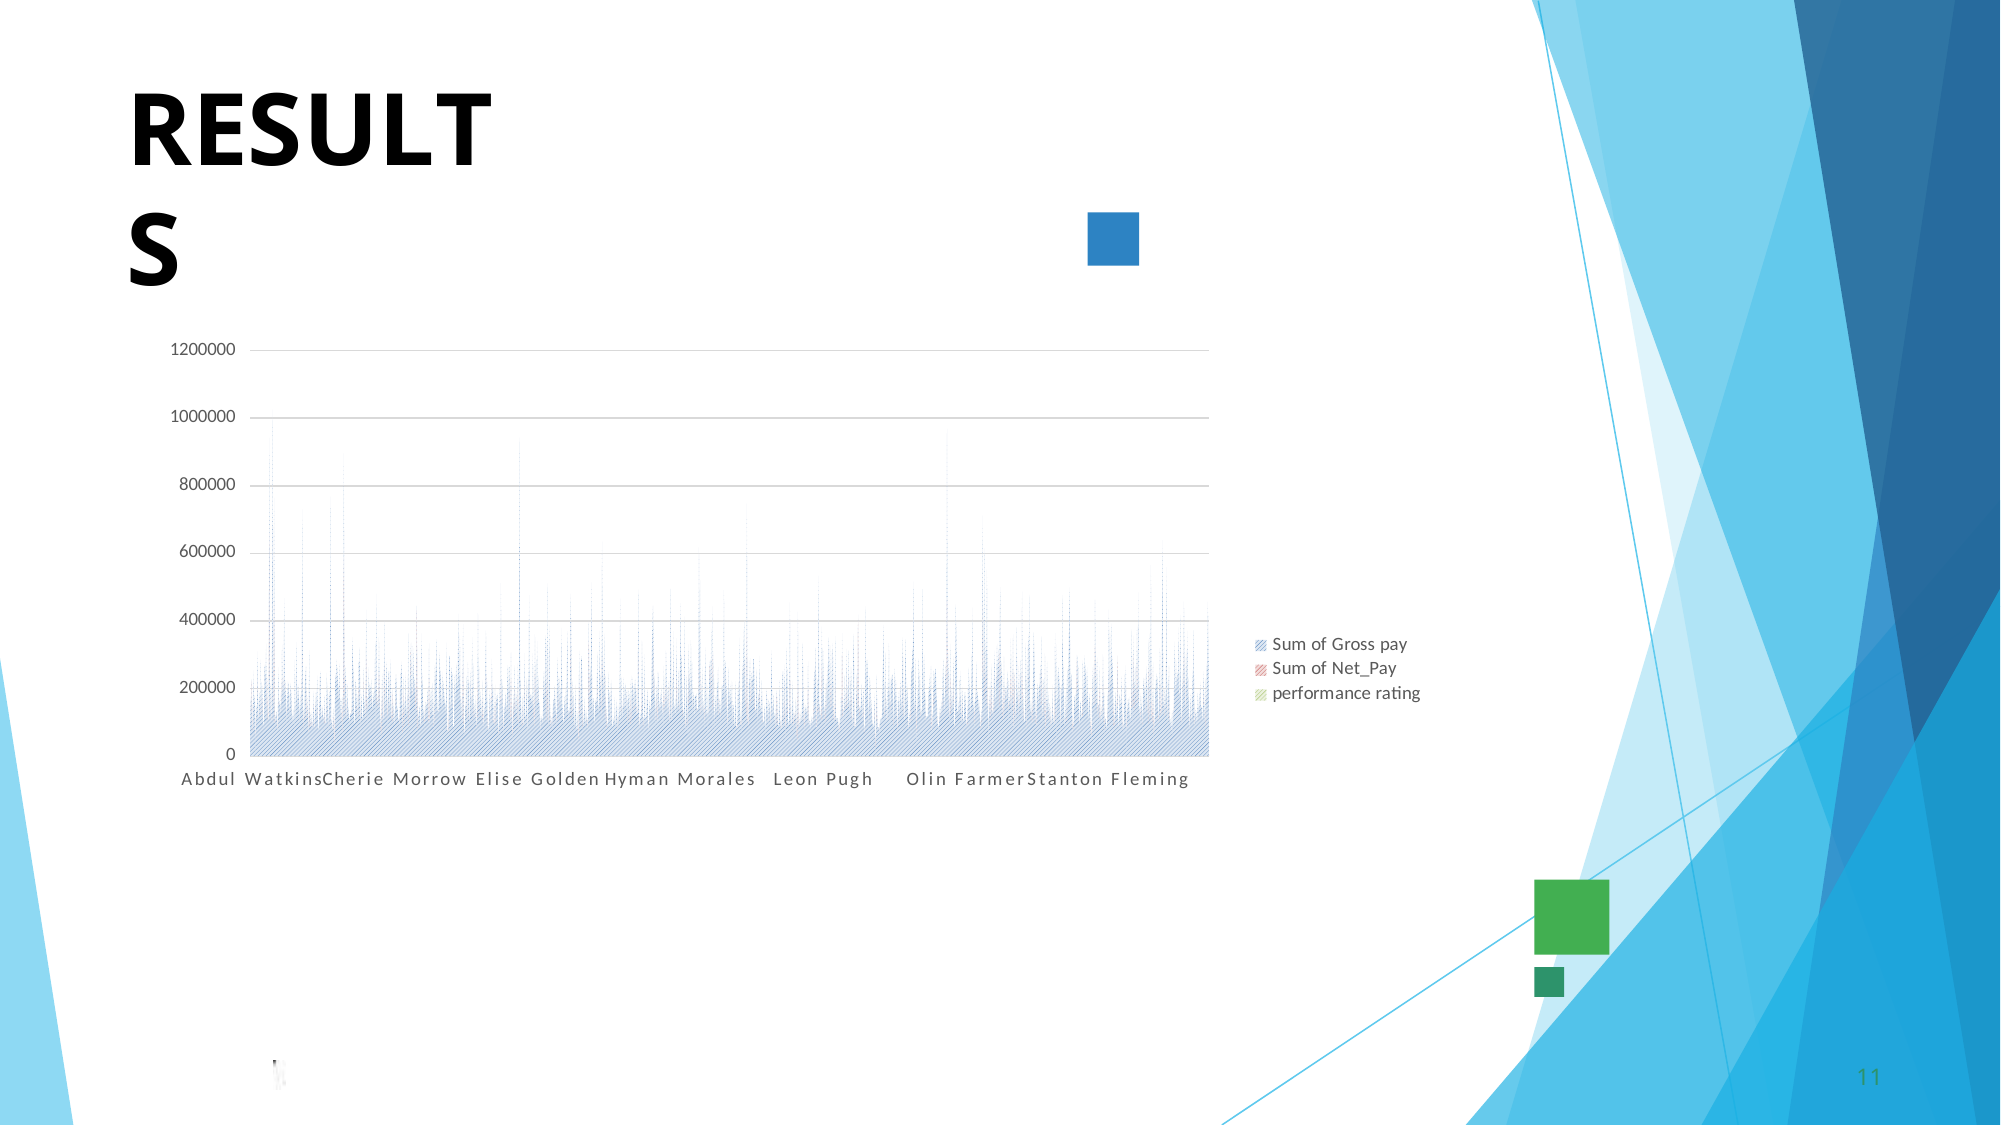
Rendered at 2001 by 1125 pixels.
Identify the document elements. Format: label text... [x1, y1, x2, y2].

text_box 11 [1849, 1061, 1888, 1095]
title RESULTS [123, 63, 524, 306]
text_box [1534, 967, 1565, 997]
text_box [1534, 879, 1610, 955]
chart [125, 312, 1440, 1029]
picture [273, 1060, 287, 1091]
text_box [1087, 212, 1140, 266]
